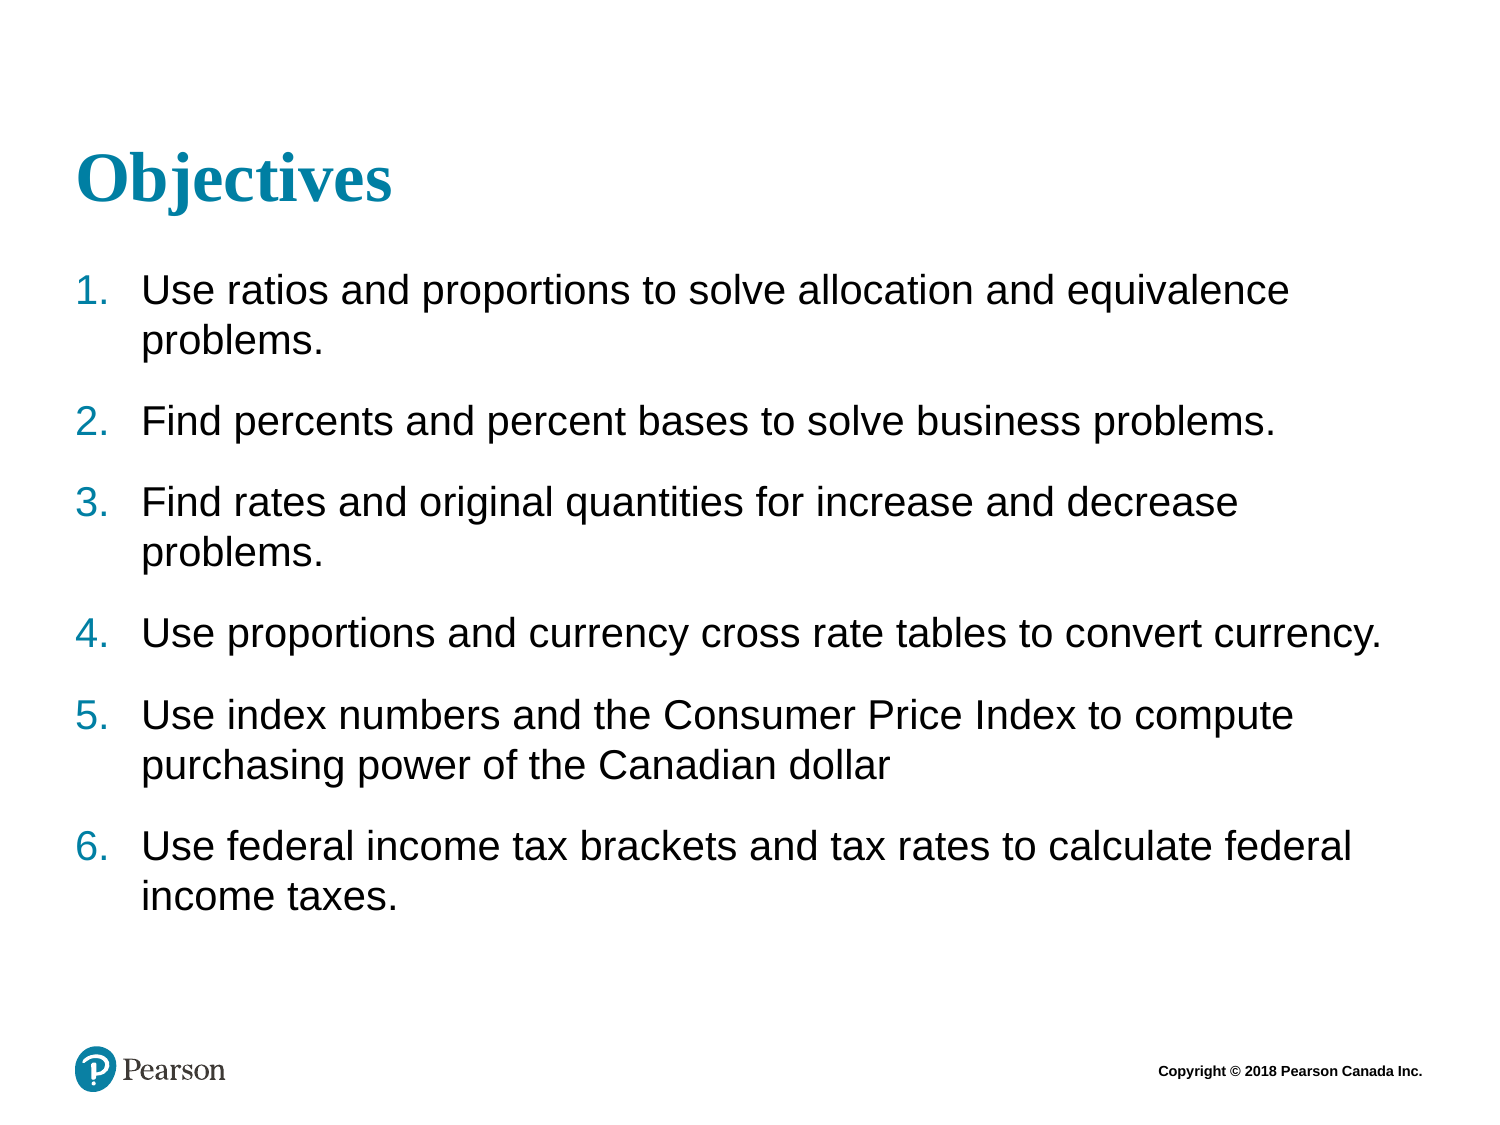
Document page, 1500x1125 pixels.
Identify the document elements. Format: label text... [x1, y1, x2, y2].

title Objectives [75, 35, 1425, 216]
list Use ratios and proportions to solve allocation and equivalence problems. Find percents and percent bases to solve business problems. Find rates and original quantities for increase and decrease problems. Use proportions and currency cross rate tables to convert currency. Use index numbers and the Consumer Price Index to compute purchasing power of the Canadian dollar Use federal income tax brackets and tax rates to calculate federal income taxes. [75, 262, 1425, 1005]
